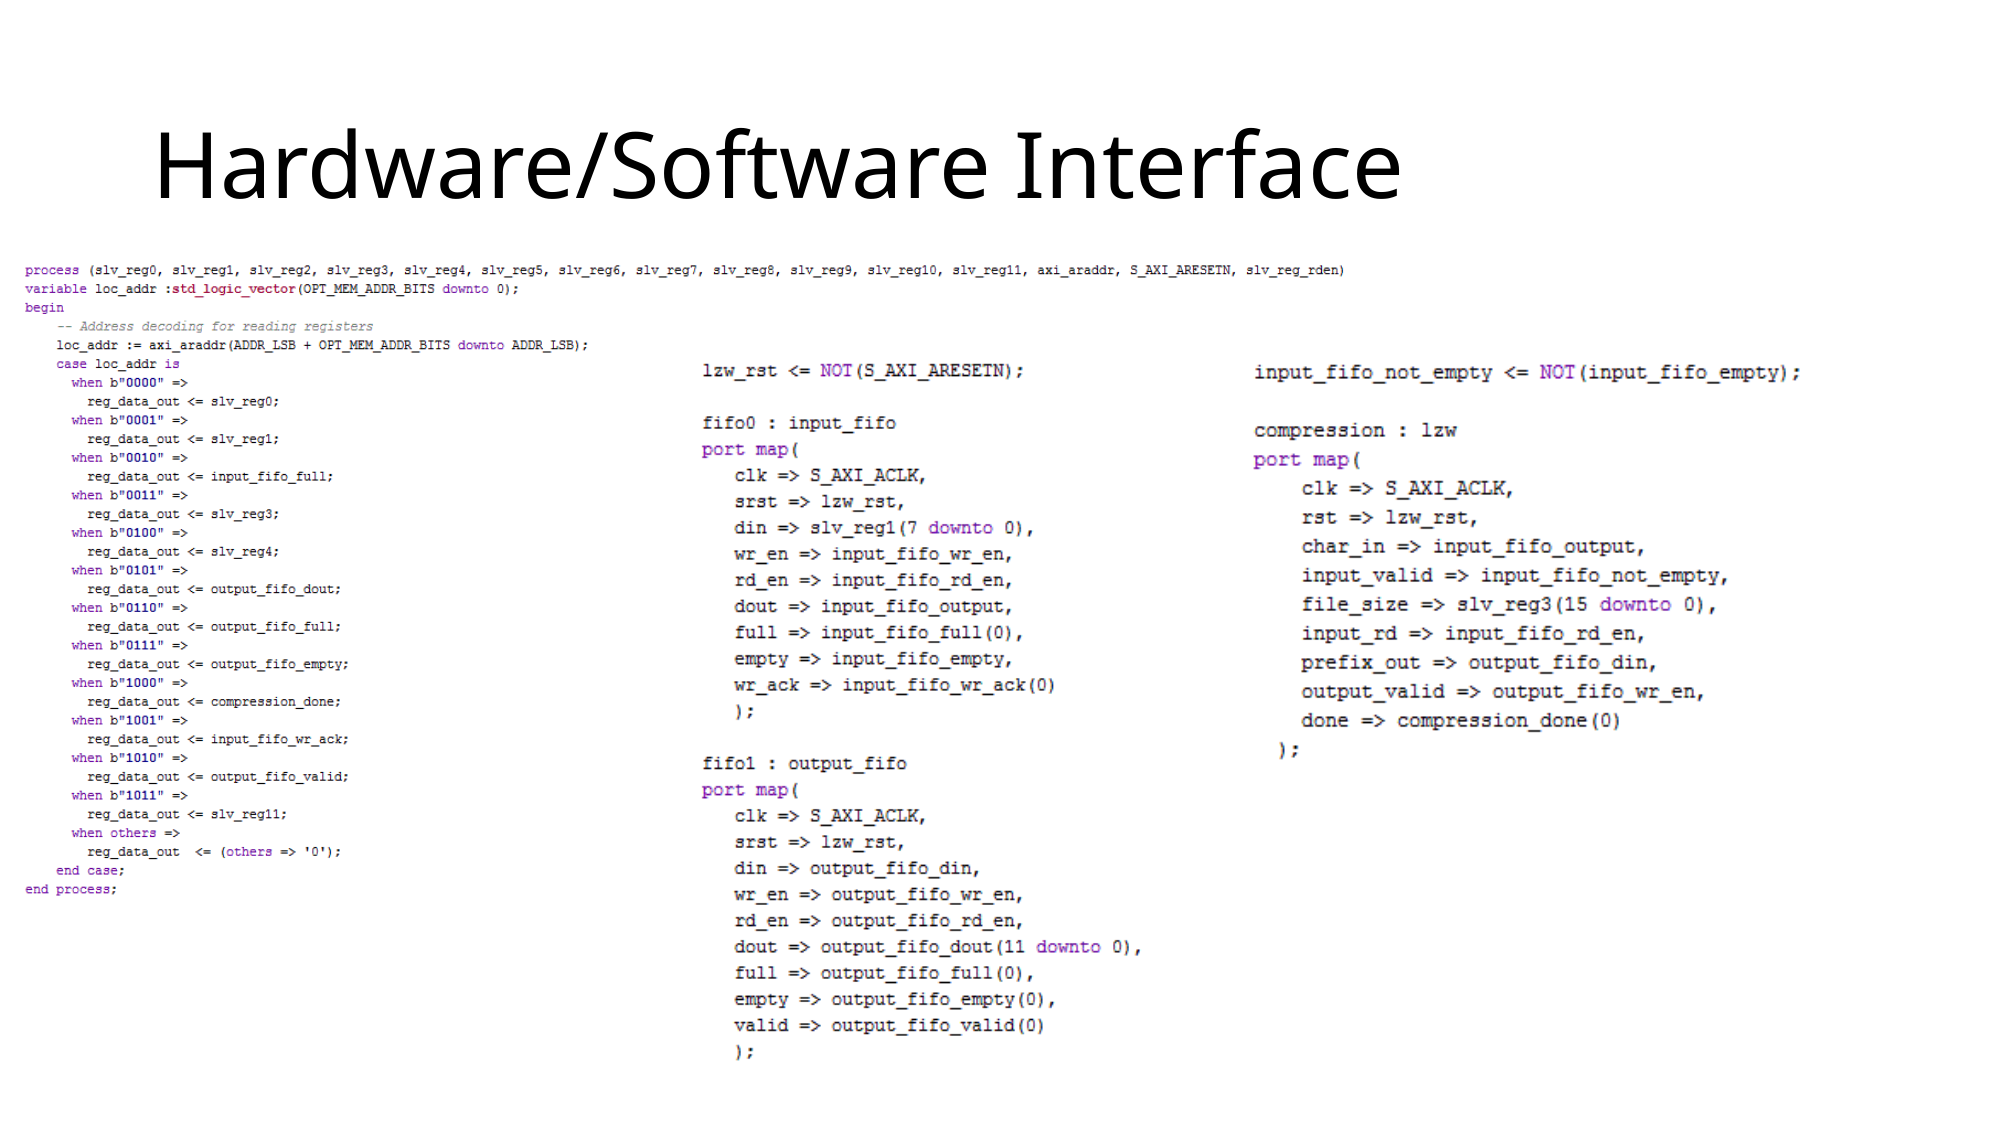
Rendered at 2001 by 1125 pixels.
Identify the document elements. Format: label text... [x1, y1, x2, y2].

picture [21, 261, 1815, 1077]
title Hardware/Software Interface [137, 59, 1863, 278]
